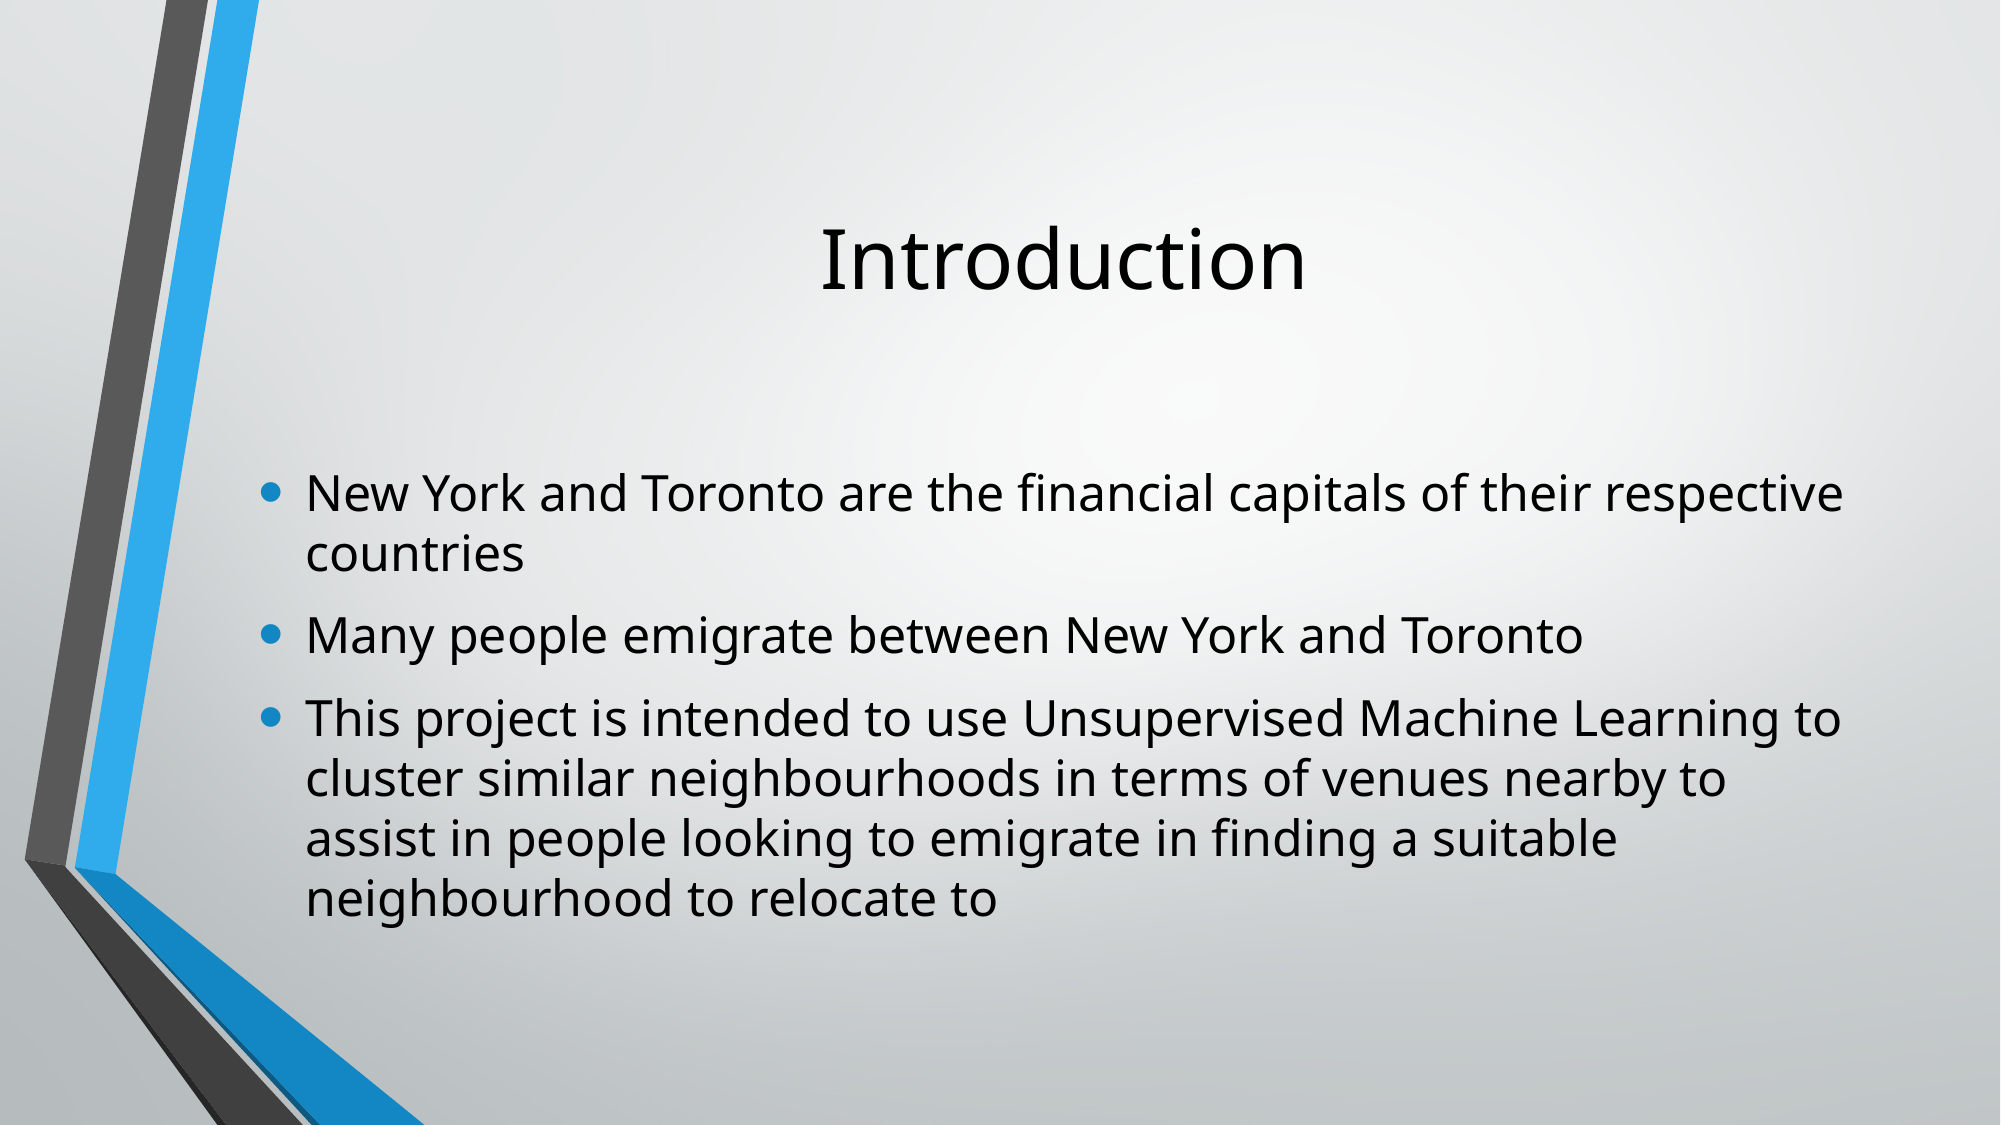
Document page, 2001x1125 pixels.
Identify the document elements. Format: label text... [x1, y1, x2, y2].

title Introduction [243, 112, 1887, 400]
list New York and Toronto are the financial capitals of their respective countries Many people emigrate between New York and Toronto This project is intended to use Unsupervised Machine Learning to cluster similar neighbourhoods in terms of venues nearby to assist in people looking to emigrate in finding a suitable neighbourhood to relocate to [243, 437, 1887, 950]
